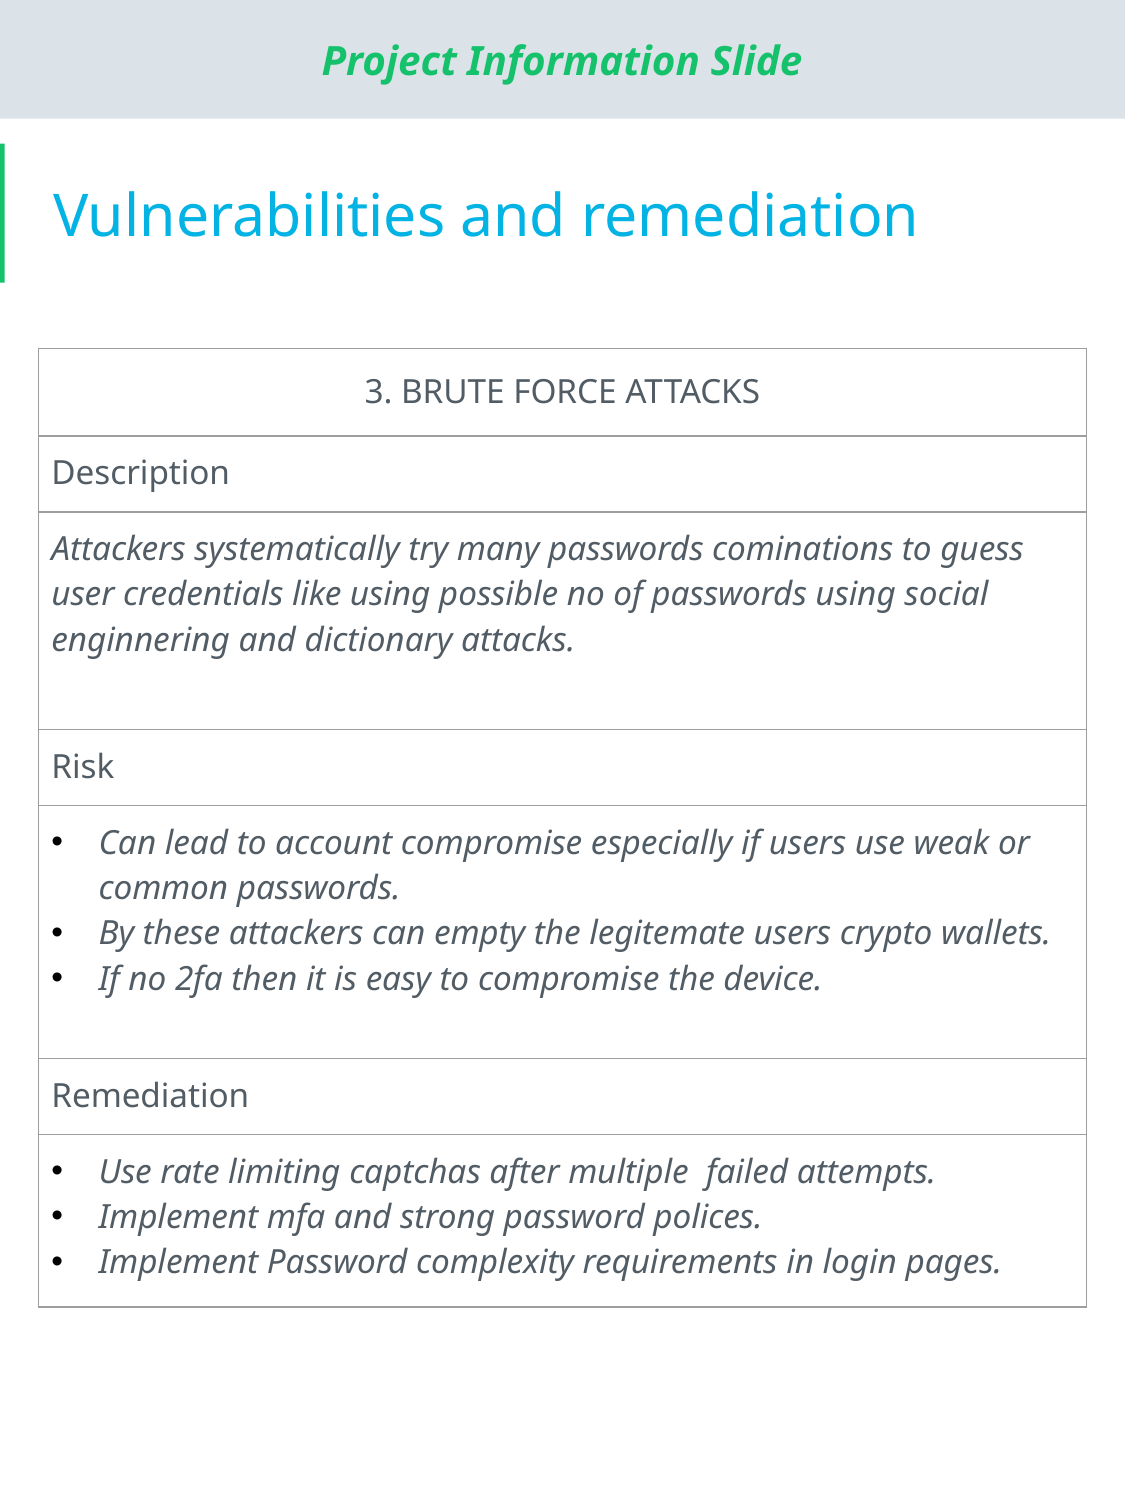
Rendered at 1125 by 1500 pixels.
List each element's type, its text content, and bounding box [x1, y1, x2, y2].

table_cell Description [39, 437, 1086, 511]
table_cell Can lead to account compromise especially if users use weak or common passwords. By these attackers can empty the legitemate users crypto wallets. If no 2fa then it is easy to compromise the device. [39, 806, 1086, 1058]
title Vulnerabilities and remediation [38, 129, 1087, 297]
table_cell Use rate limiting captchas after multiple failed attempts. Implement mfa and strong password polices. Implement Password complexity requirements in login pages. [39, 1135, 1086, 1306]
table_cell Remediation [39, 1059, 1086, 1134]
table_header 3. BRUTE FORCE ATTACKS [39, 349, 1086, 435]
table_cell Risk [39, 730, 1086, 805]
table_cell Attackers systematically try many passwords cominations to guess user credentials like using possible no of passwords using social enginnering and dictionary attacks. [39, 513, 1086, 729]
